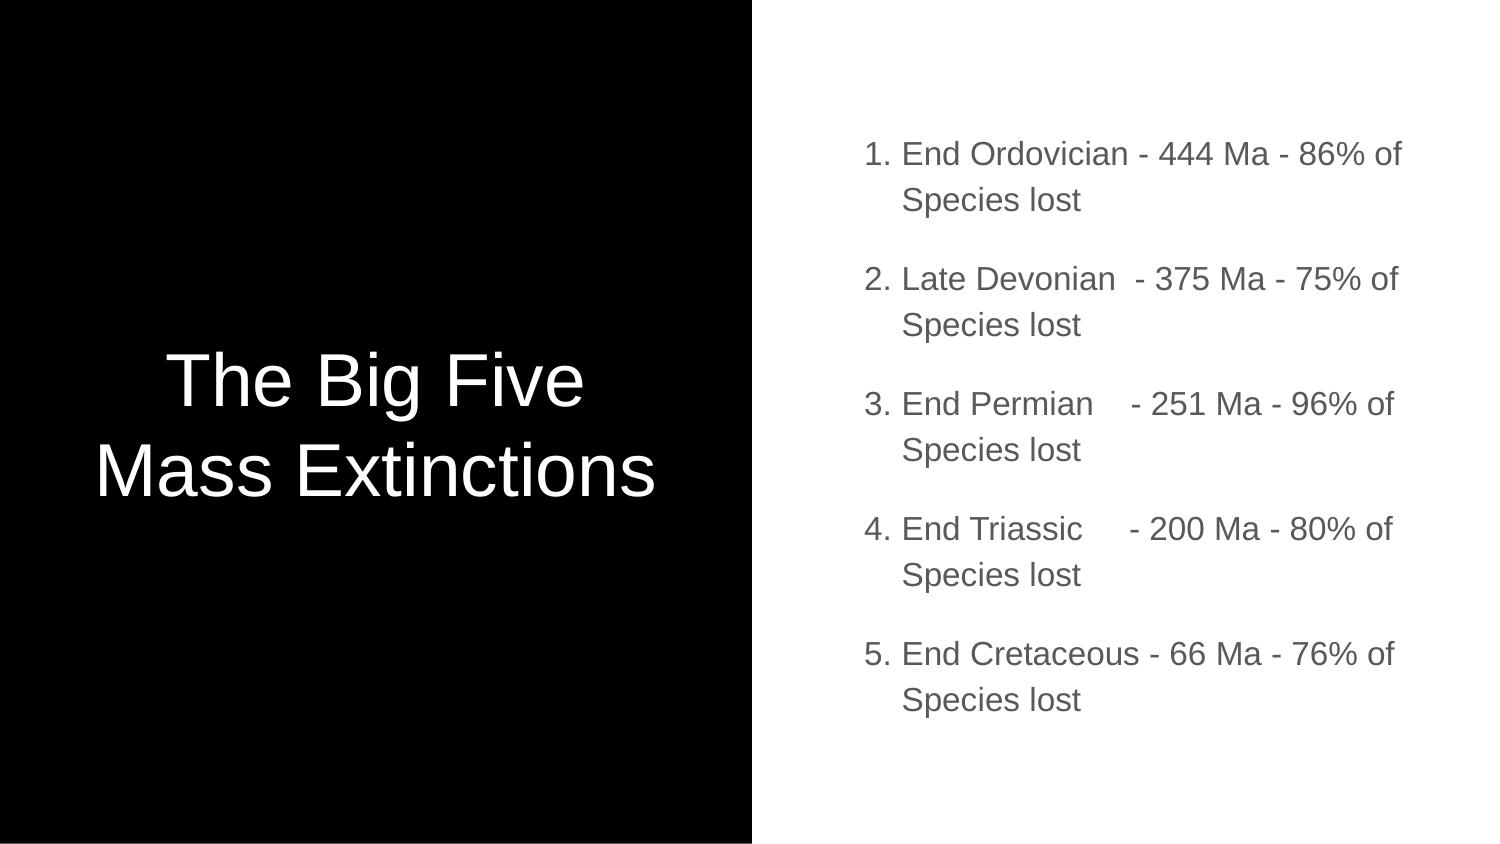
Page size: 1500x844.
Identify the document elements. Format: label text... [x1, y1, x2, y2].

title The Big Five Mass Extinctions [59, 91, 693, 753]
list End Ordovician - 444 Ma - 86% of Species lost Late Devonian - 375 Ma - 75% of Species lost End Permian - 251 Ma - 96% of Species lost End Triassic - 200 Ma - 80% of Species lost End Cretaceous - 66 Ma - 76% of Species lost [811, 91, 1445, 753]
